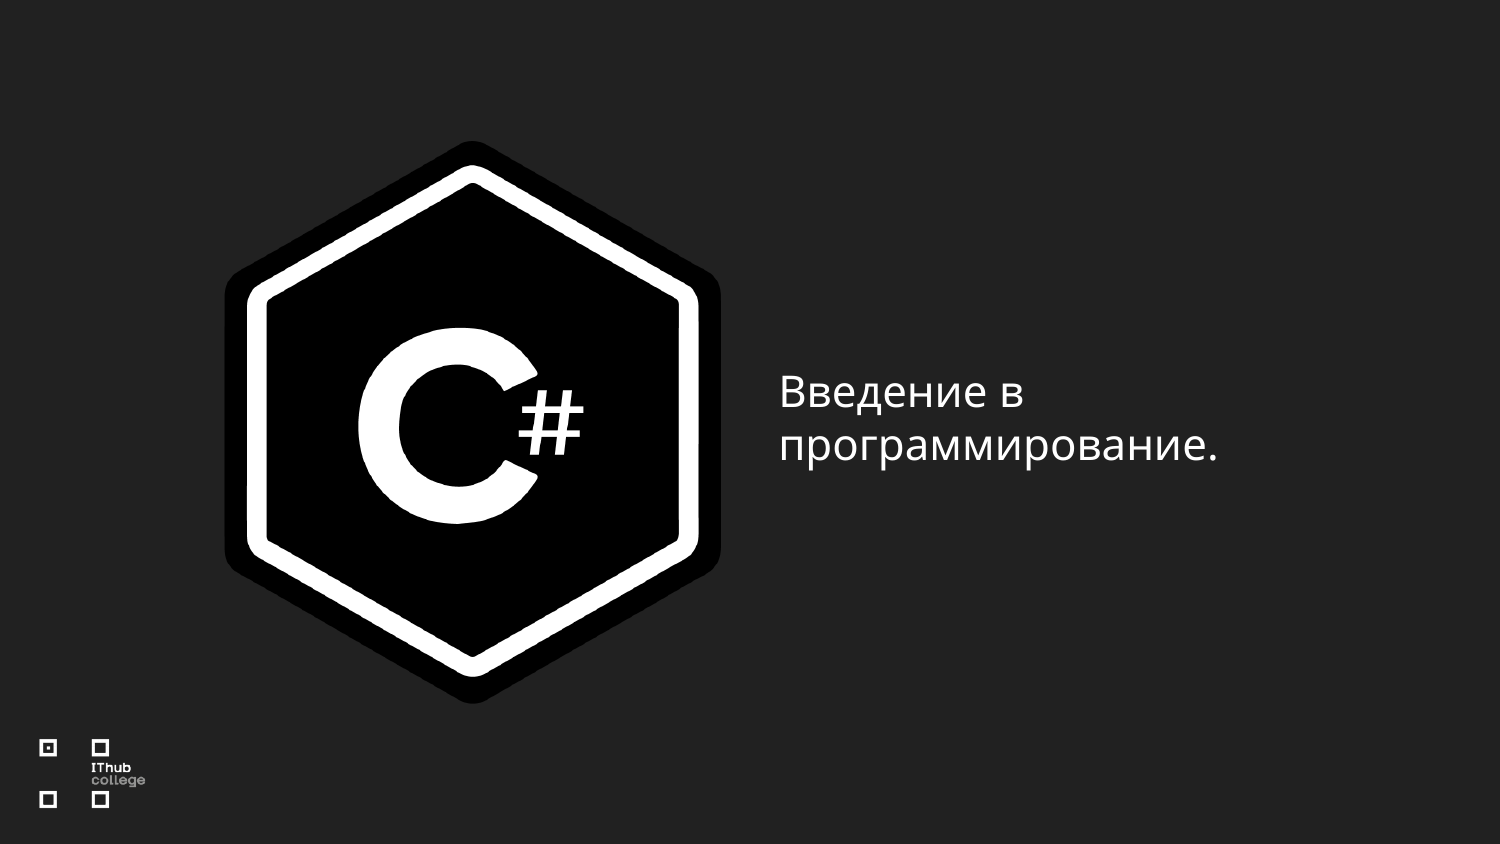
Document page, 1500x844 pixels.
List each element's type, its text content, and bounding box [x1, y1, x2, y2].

text_box Введение в программирование. [769, 349, 1345, 495]
picture [181, 130, 764, 713]
picture [24, 723, 148, 820]
